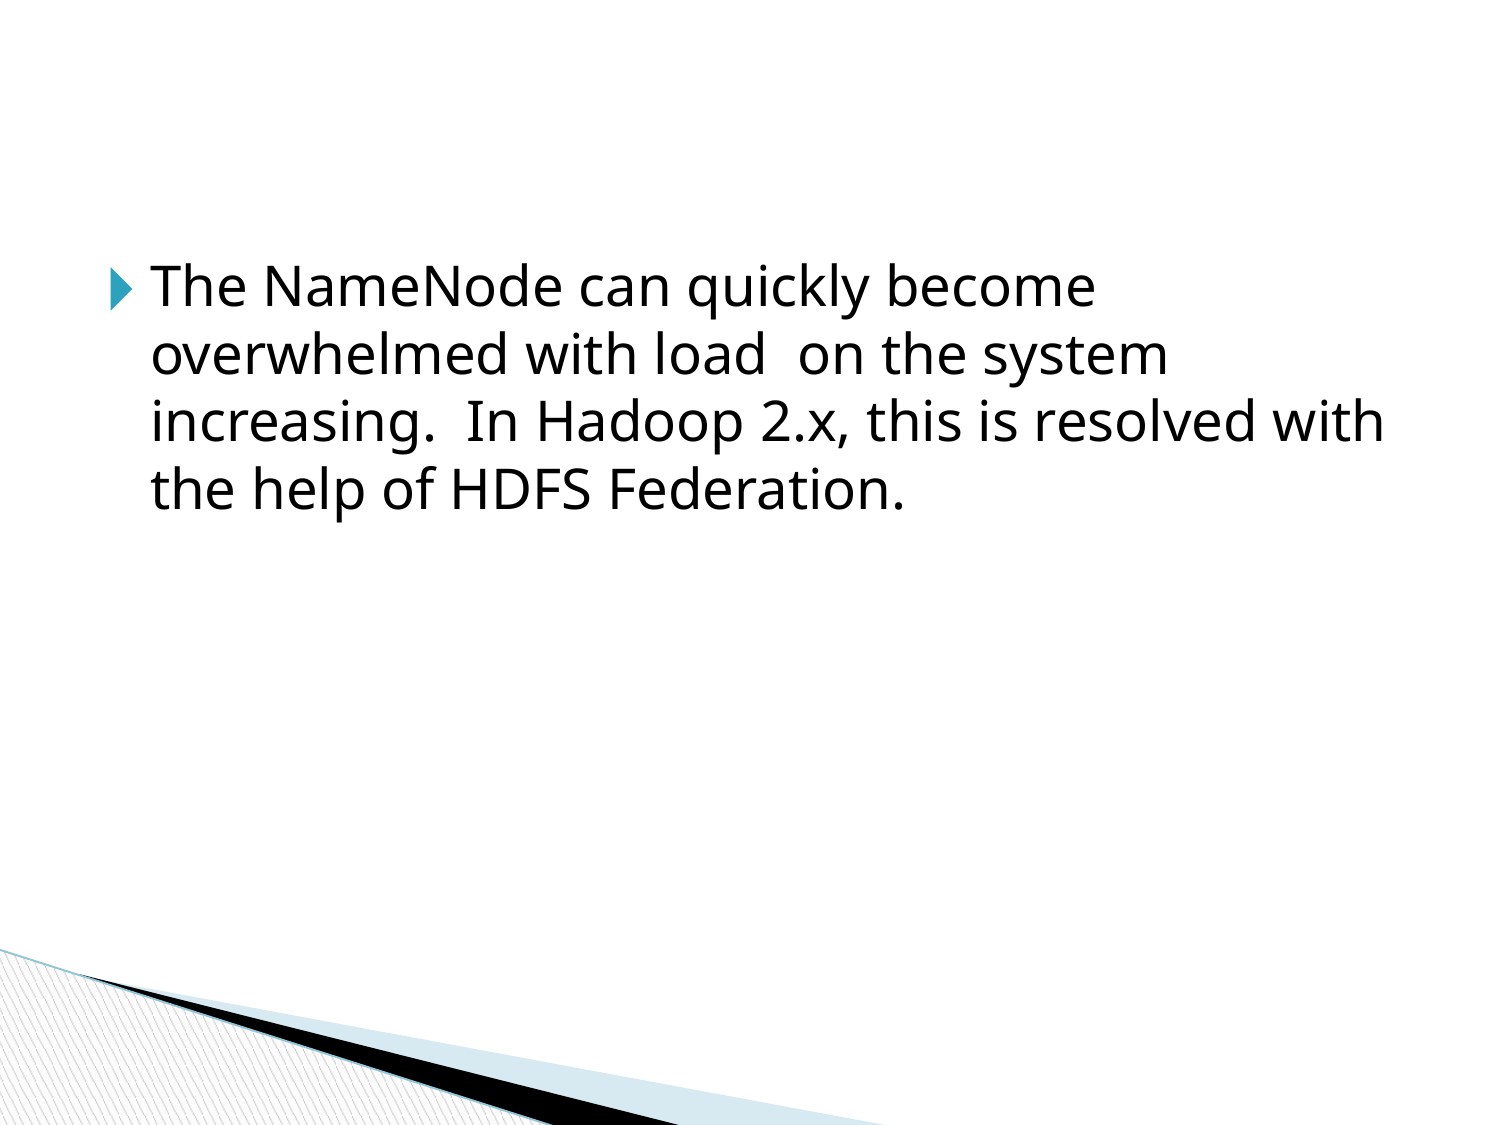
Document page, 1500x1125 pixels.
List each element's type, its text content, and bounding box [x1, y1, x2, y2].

list The NameNode can quickly become overwhelmed with load on the system increasing. In Hadoop 2.x, this is resolved with the help of HDFS Federation. [75, 243, 1425, 986]
